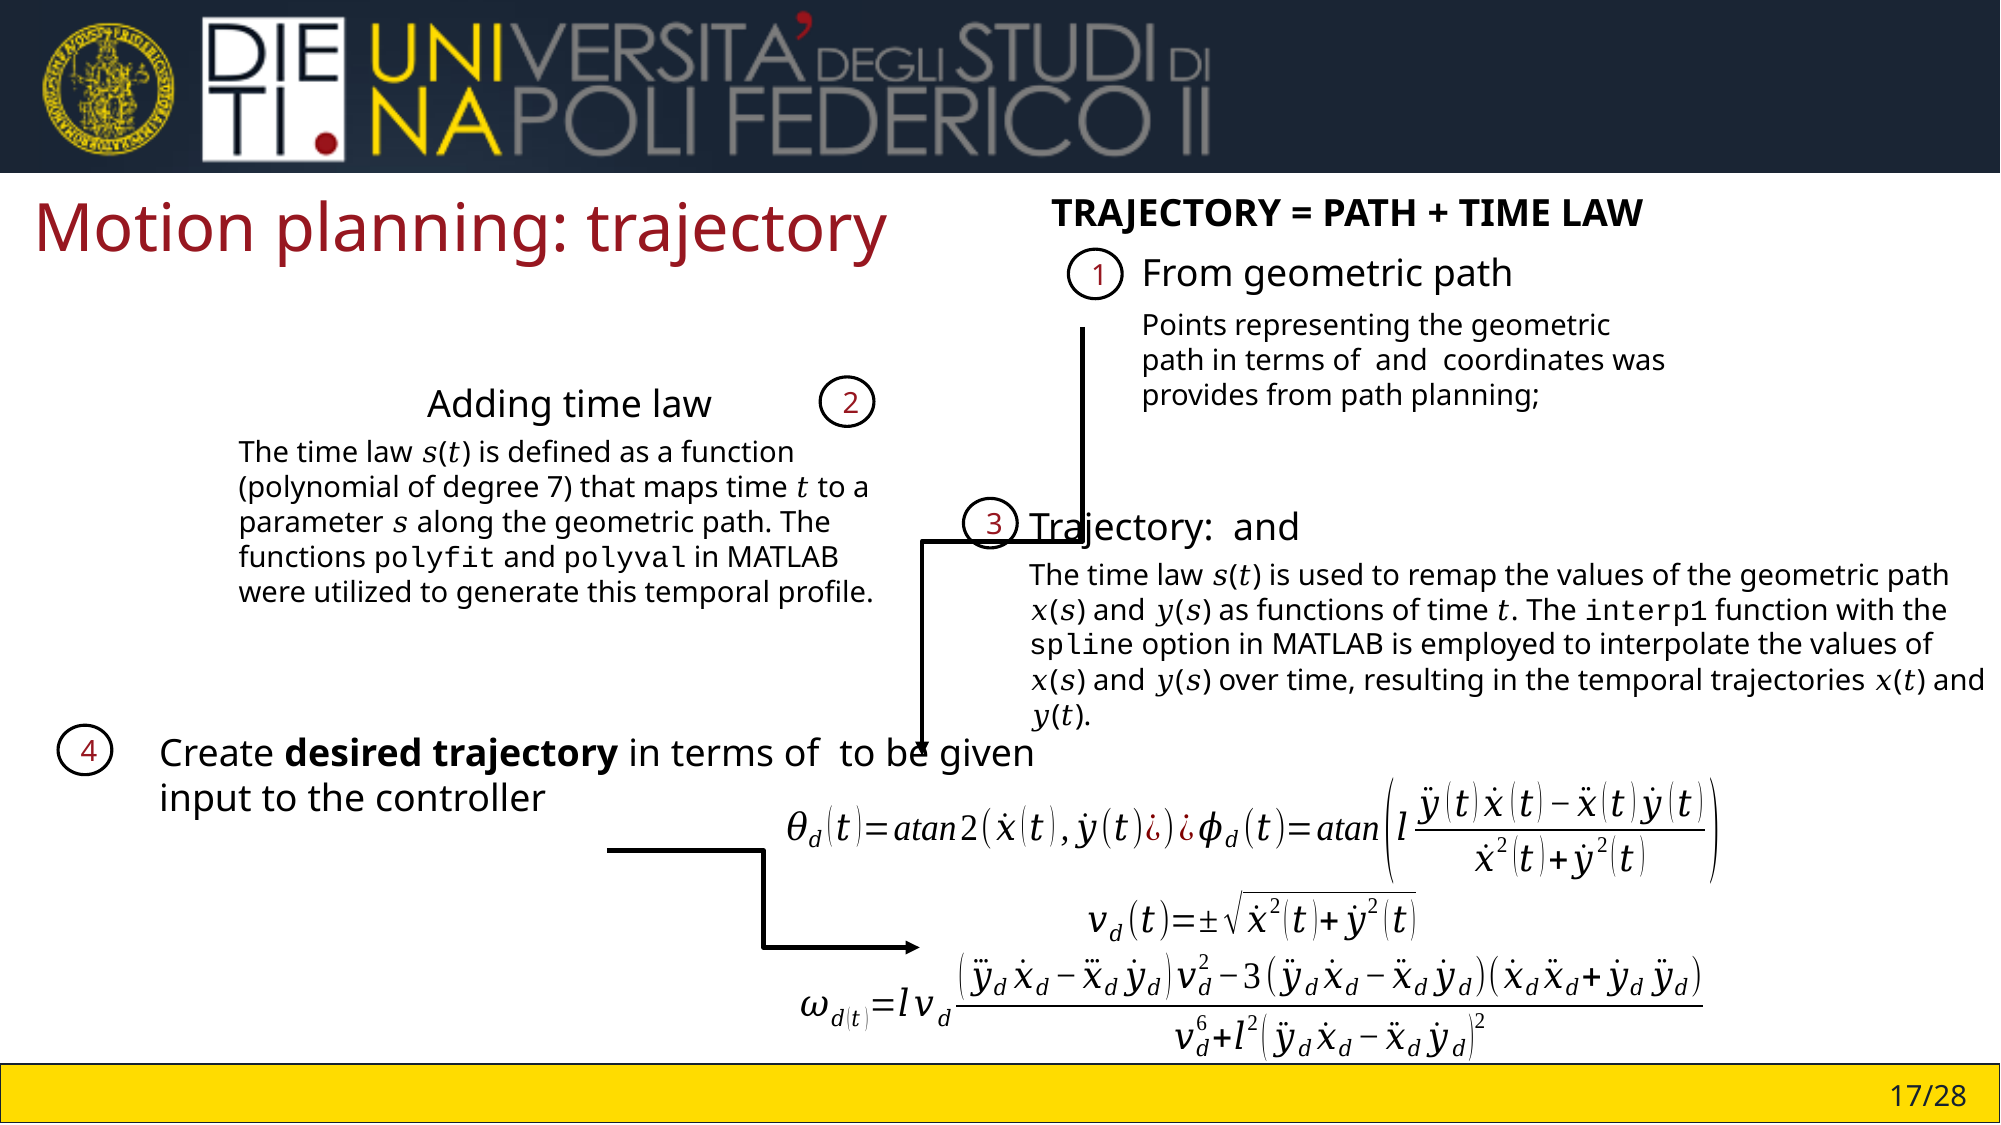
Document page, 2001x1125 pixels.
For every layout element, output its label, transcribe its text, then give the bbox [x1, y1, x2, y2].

text_box 4 [55, 723, 114, 777]
picture [0, 0, 2000, 173]
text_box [606, 850, 920, 948]
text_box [787, 460, 1217, 622]
text_box [0, 1063, 2000, 1123]
text_box 17/28 [2, 1069, 1982, 1125]
text_box 1 [1066, 247, 1125, 301]
text_box The time law 𝑠(𝑡) is used to remap the values of the geometric path 𝑥(𝑠) and 𝑦(𝑠) as functions of time 𝑡. The interp1 function with the spline option in MATLAB is employed to interpolate the values of 𝑥(𝑠) and 𝑦(𝑠) over time, resulting in the temporal trajectories 𝑥(𝑡) and 𝑦(𝑡). [1014, 548, 2000, 739]
text_box TRAJECTORY = PATH + TIME LAW [1036, 183, 2000, 242]
text_box Motion planning: trajectory [18, 184, 1982, 273]
text_box 2 [818, 374, 877, 425]
text_box The time law 𝑠(𝑡) is defined as a function (polynomial of degree 7) that maps time 𝑡 to a parameter 𝑠 along the geometric path. The functions polyfit and polyval in MATLAB were utilized to generate this temporal profile. [223, 425, 920, 616]
